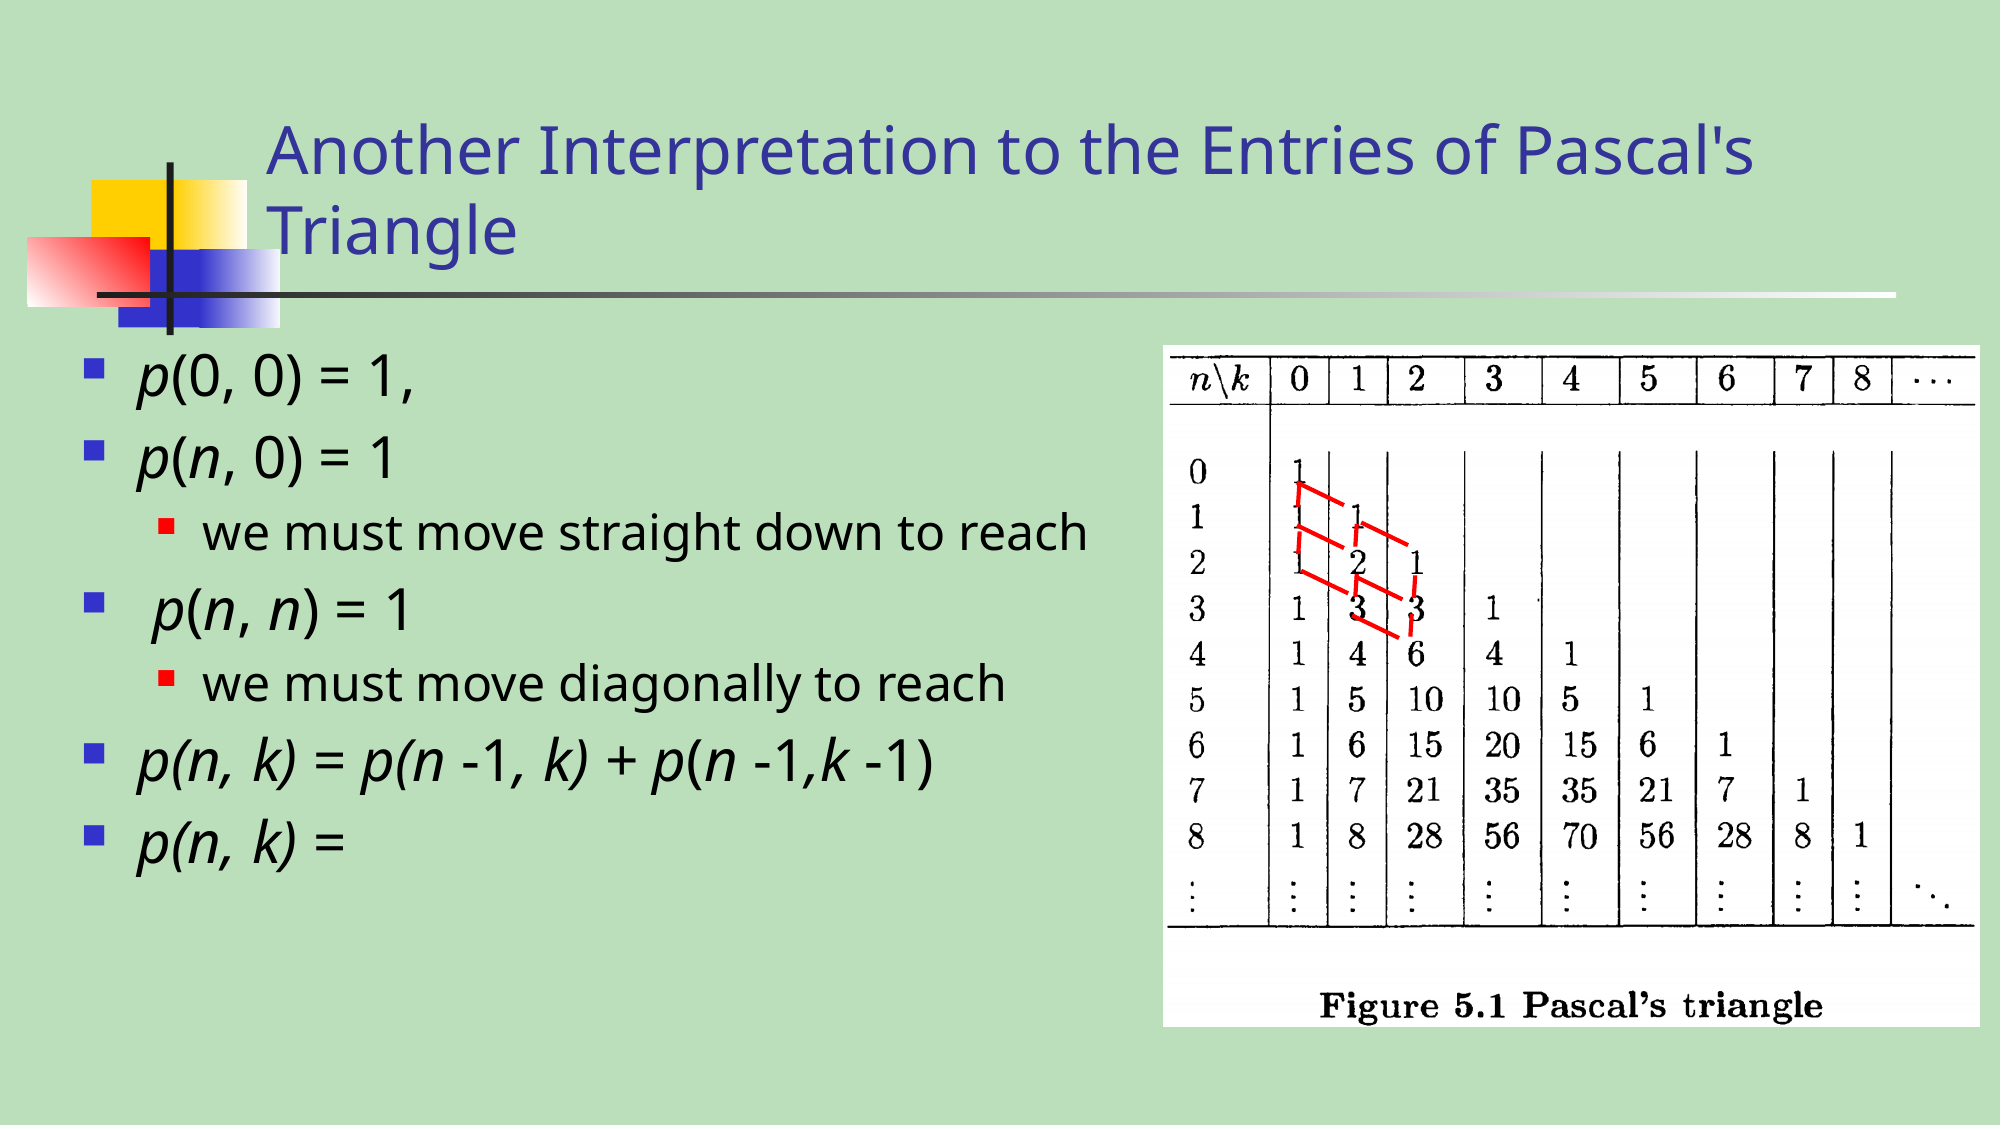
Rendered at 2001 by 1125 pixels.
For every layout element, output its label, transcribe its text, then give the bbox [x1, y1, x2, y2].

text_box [1360, 576, 1403, 600]
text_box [1300, 570, 1349, 594]
picture [1162, 345, 1980, 1027]
title Another Interpretation to the Entries of Pascal's Triangle [251, 35, 1957, 275]
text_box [1296, 525, 1345, 549]
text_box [1296, 482, 1345, 506]
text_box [1360, 522, 1409, 546]
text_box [1351, 615, 1400, 639]
